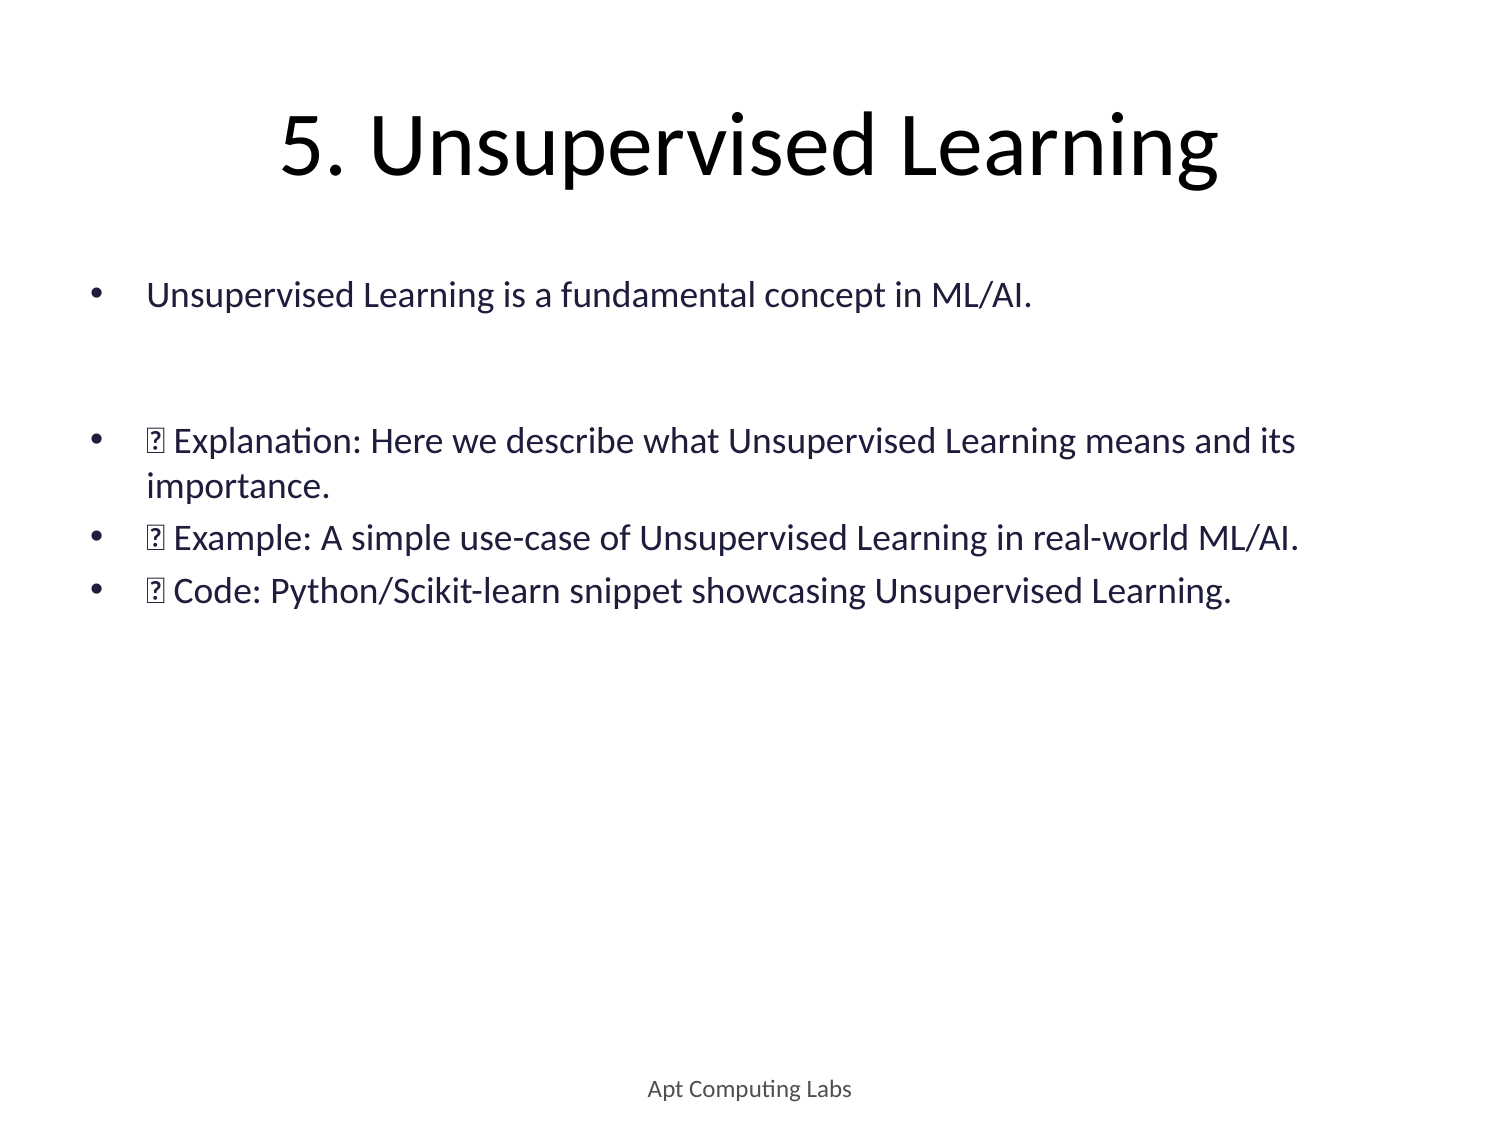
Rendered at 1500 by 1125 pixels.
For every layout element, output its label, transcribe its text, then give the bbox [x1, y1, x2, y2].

title 5. Unsupervised Learning [75, 45, 1425, 233]
text_box Apt Computing Labs [632, 1020, 868, 1110]
list Unsupervised Learning is a fundamental concept in ML/AI. 🔹 Explanation: Here we describe what Unsupervised Learning means and its importance. 🔹 Example: A simple use-case of Unsupervised Learning in real-world ML/AI. 🔹 Code: Python/Scikit-learn snippet showcasing Unsupervised Learning. [75, 262, 1425, 1005]
